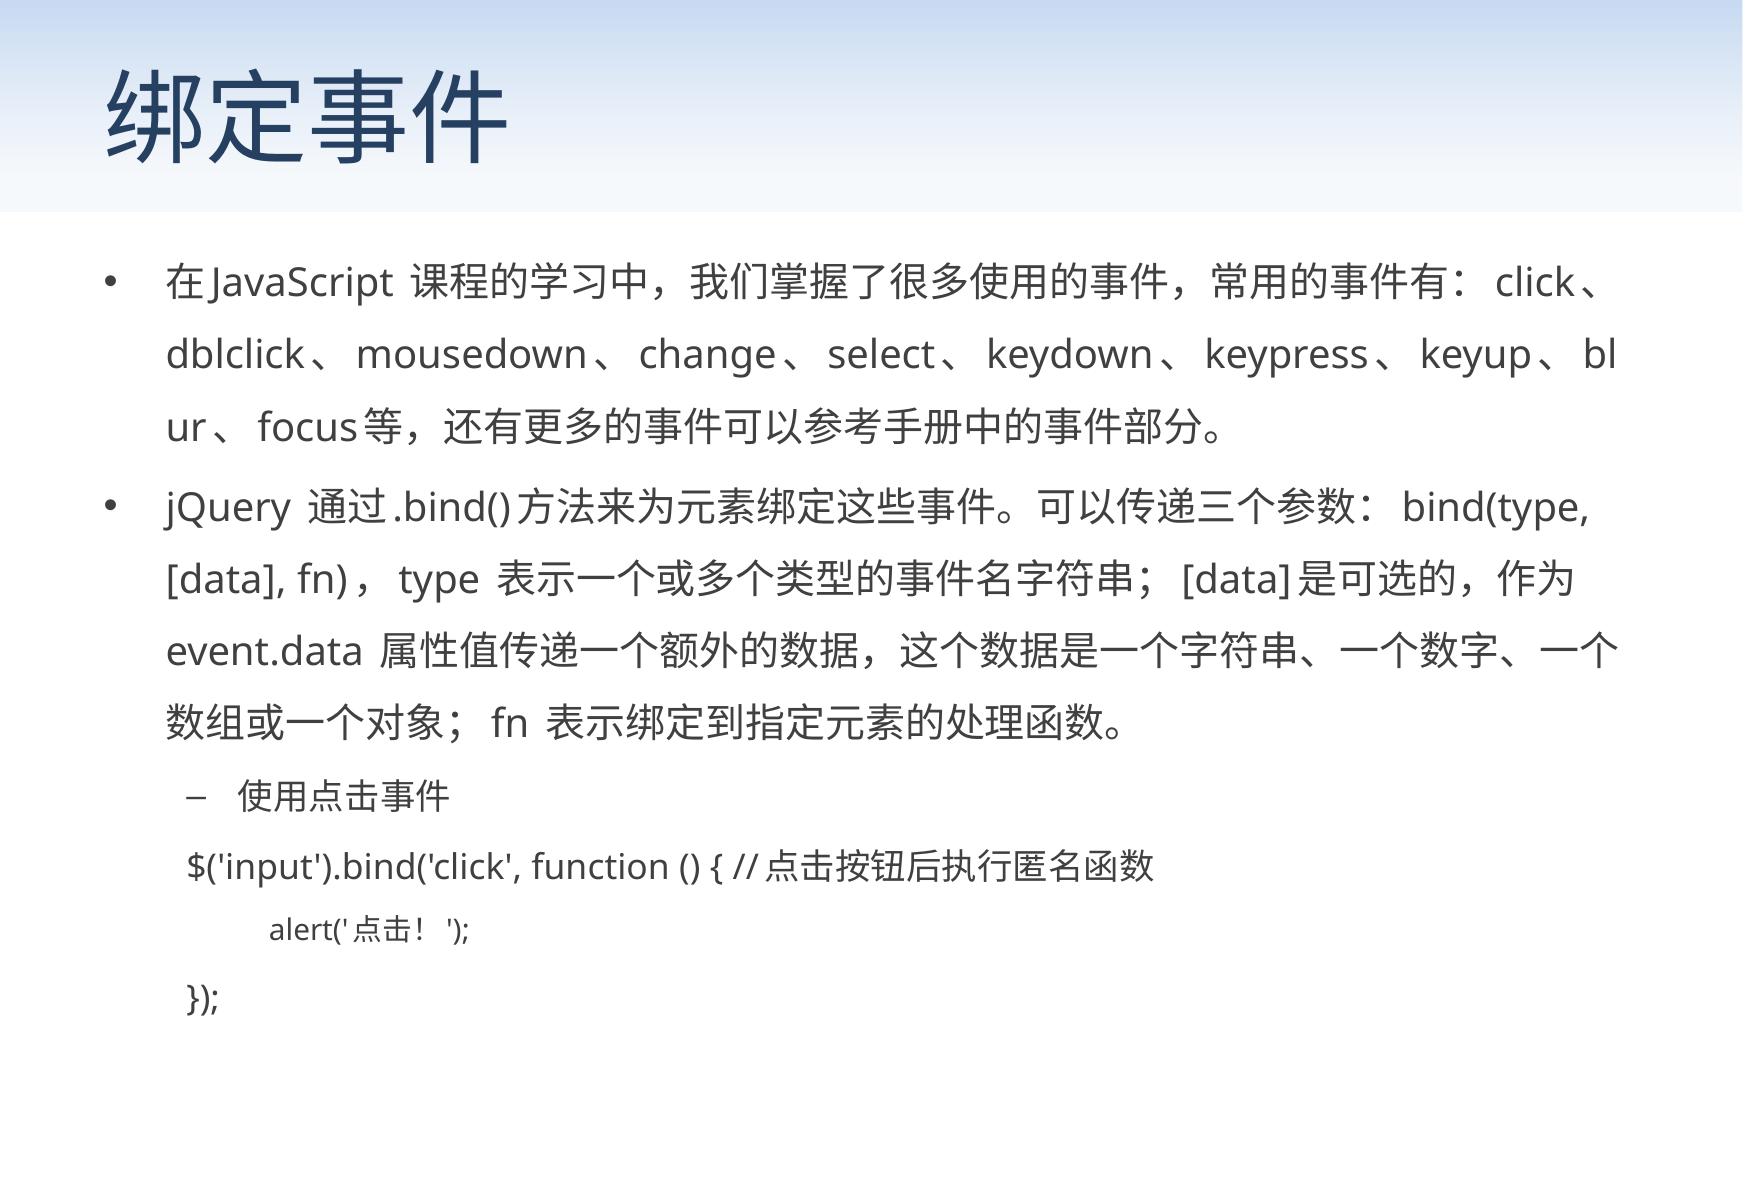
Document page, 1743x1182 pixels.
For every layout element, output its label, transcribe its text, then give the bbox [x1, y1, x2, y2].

title 绑定事件 [87, 15, 1656, 213]
list 在JavaScript 课程的学习中，我们掌握了很多使用的事件，常用的事件有：click、dblclick、mousedown、change、select、keydown、keypress、keyup、blur、focus等，还有更多的事件可以参考手册中的事件部分。 jQuery 通过.bind()方法来为元素绑定这些事件。可以传递三个参数：bind(type, [data], fn)，type 表示一个或多个类型的事件名字符串；[data]是可选的，作为event.data 属性值传递一个额外的数据，这个数据是一个字符串、一个数字、一个数组或一个对象；fn 表示绑定到指定元素的处理函数。 使用点击事件 $('input').bind('click', function () { //点击按钮后执行匿名函数 alert('点击！'); }); [87, 224, 1656, 1040]
